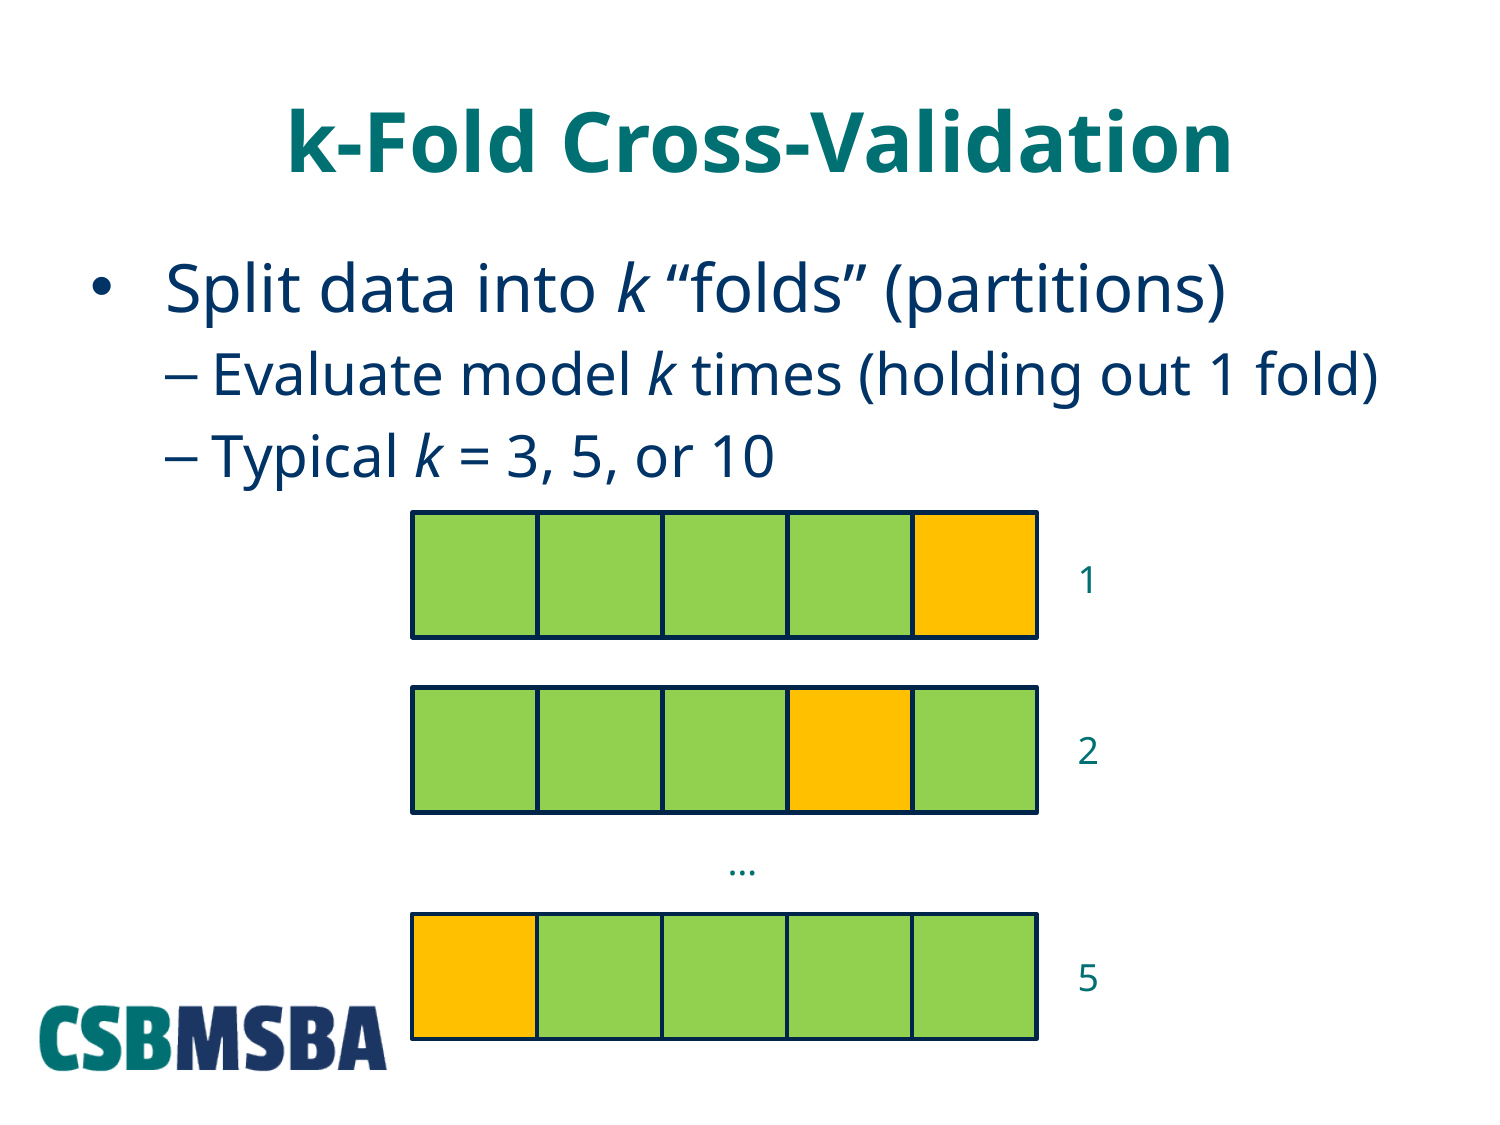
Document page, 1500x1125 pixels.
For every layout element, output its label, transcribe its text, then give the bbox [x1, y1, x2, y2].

text_box [914, 912, 1039, 1041]
text_box [410, 685, 535, 815]
text_box [660, 685, 785, 815]
text_box [535, 510, 660, 640]
text_box [535, 685, 660, 815]
text_box [915, 510, 1039, 640]
text_box [785, 685, 915, 815]
text_box … [712, 830, 773, 891]
text_box [915, 685, 1039, 815]
list Split data into k “folds” (partitions) Evaluate model k times (holding out 1 fold) Typical k = 3, 5, or 10 [75, 238, 1425, 838]
text_box [660, 510, 785, 640]
title k-Fold Cross-Validation [75, 45, 1425, 233]
text_box [410, 912, 535, 1041]
text_box [785, 912, 914, 1041]
text_box 2 [1062, 719, 1114, 780]
text_box [785, 510, 915, 640]
text_box [410, 510, 535, 640]
text_box 1 [1062, 548, 1114, 609]
text_box 5 [1062, 946, 1114, 1006]
picture [37, 987, 388, 1091]
text_box [535, 912, 660, 1041]
text_box [660, 912, 785, 1041]
